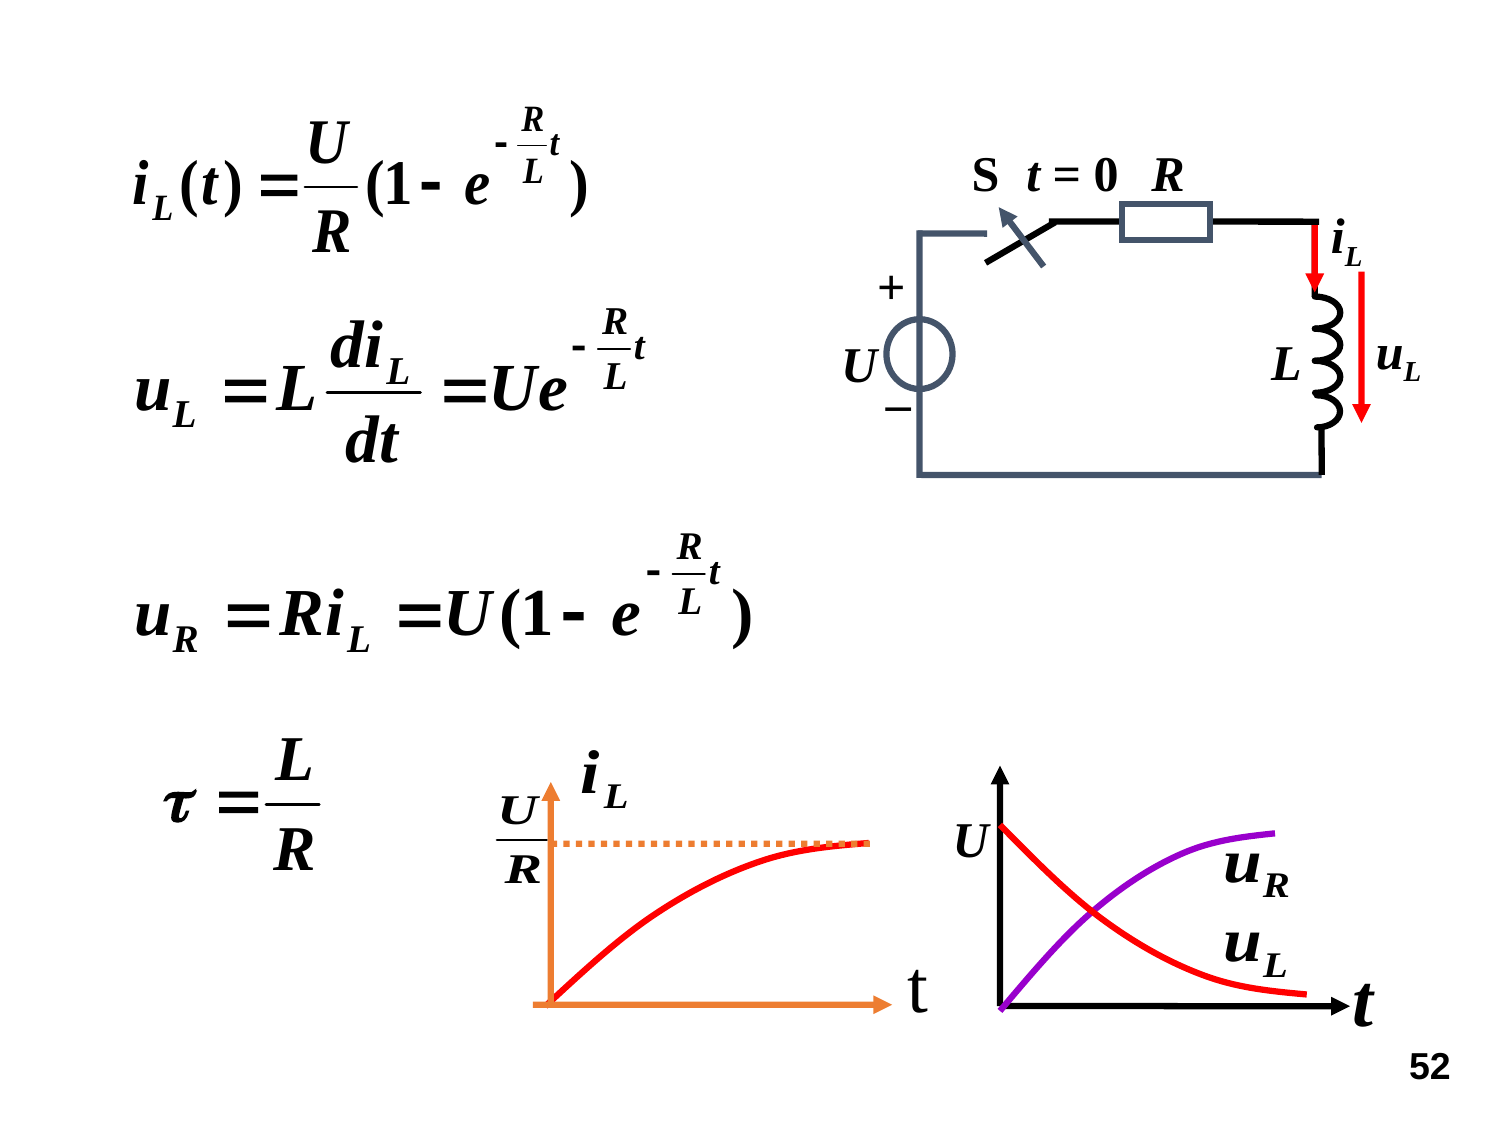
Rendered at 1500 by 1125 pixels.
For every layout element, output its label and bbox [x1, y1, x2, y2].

text_box [937, 799, 1307, 995]
text_box [999, 765, 1389, 1050]
text_box [123, 87, 597, 268]
text_box [487, 731, 944, 1035]
text_box [999, 995, 1306, 1011]
text_box [123, 287, 662, 478]
text_box [156, 715, 332, 885]
text_box [123, 512, 763, 664]
text_box [826, 134, 1452, 478]
